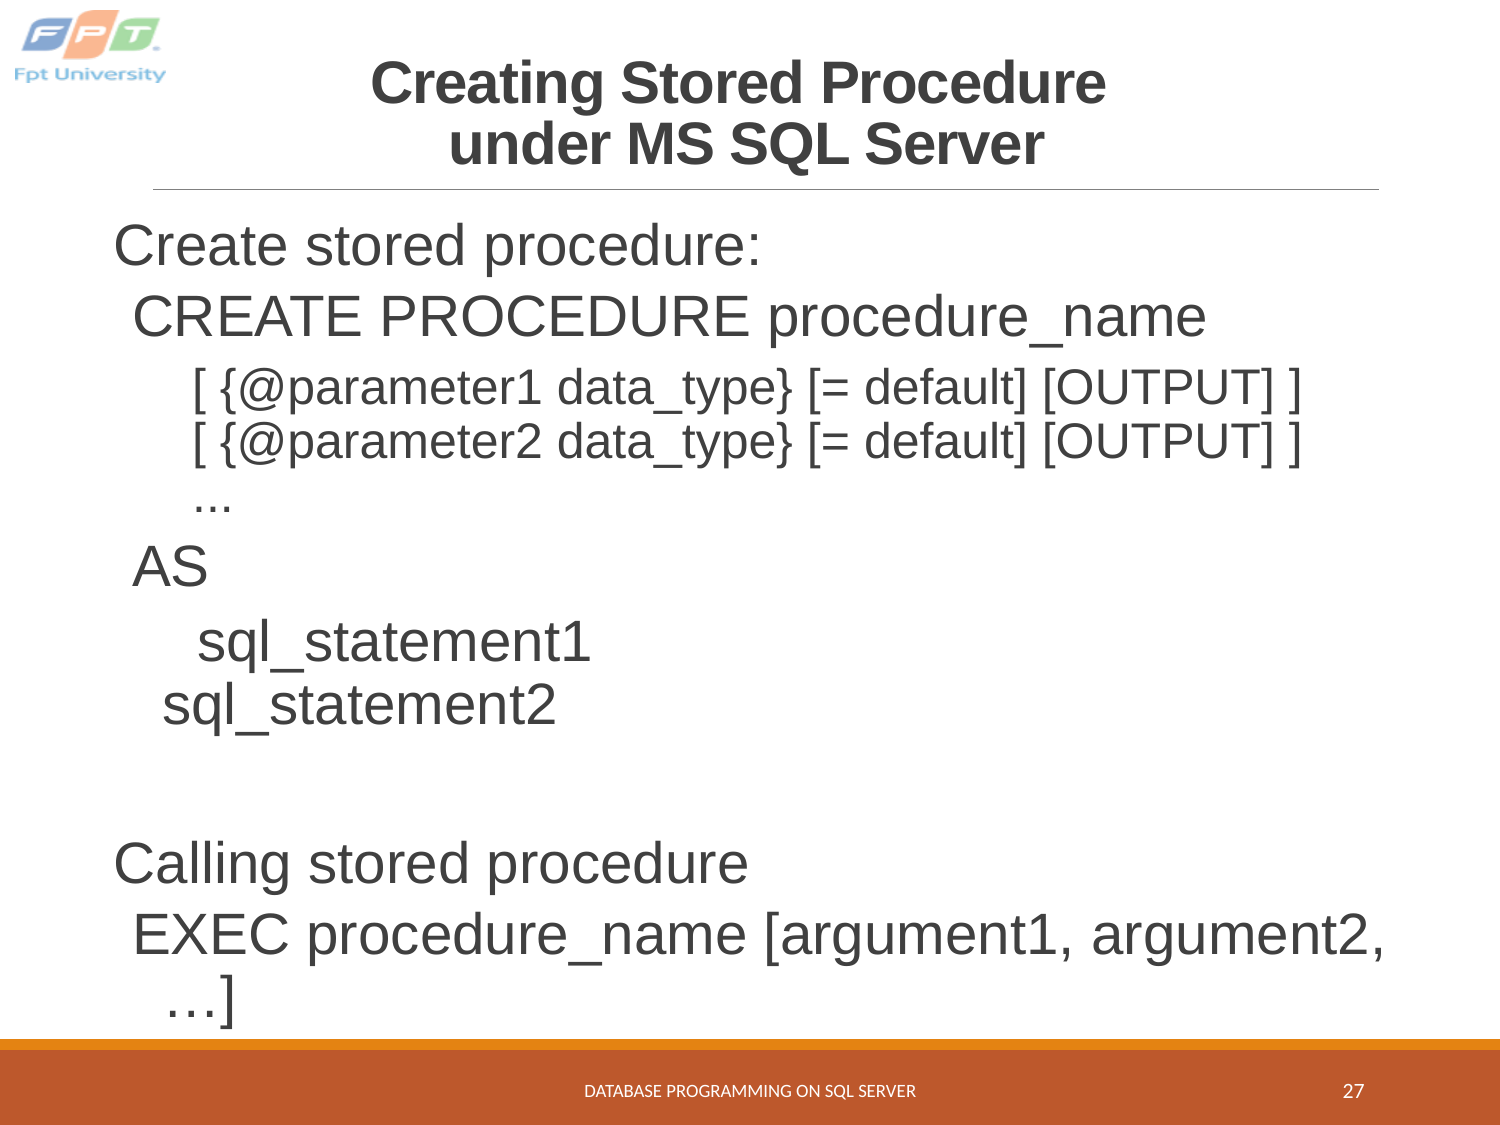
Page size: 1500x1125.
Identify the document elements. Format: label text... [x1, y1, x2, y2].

footer Database programming on SQL Server [453, 1059, 1047, 1120]
title Creating Stored Procedure under MS SQL Server [96, 47, 1399, 185]
slide_number 27 [1218, 1059, 1380, 1120]
list Create stored procedure: CREATE PROCEDURE procedure_name [ {@parameter1 data_type} [= default] [OUTPUT] ] [ {@parameter2 data_type} [= default] [OUTPUT] ] ... AS sql_statement1 sql_statement2 Calling stored procedure EXEC procedure_name [argument1, argument2, …] [99, 207, 1401, 1039]
